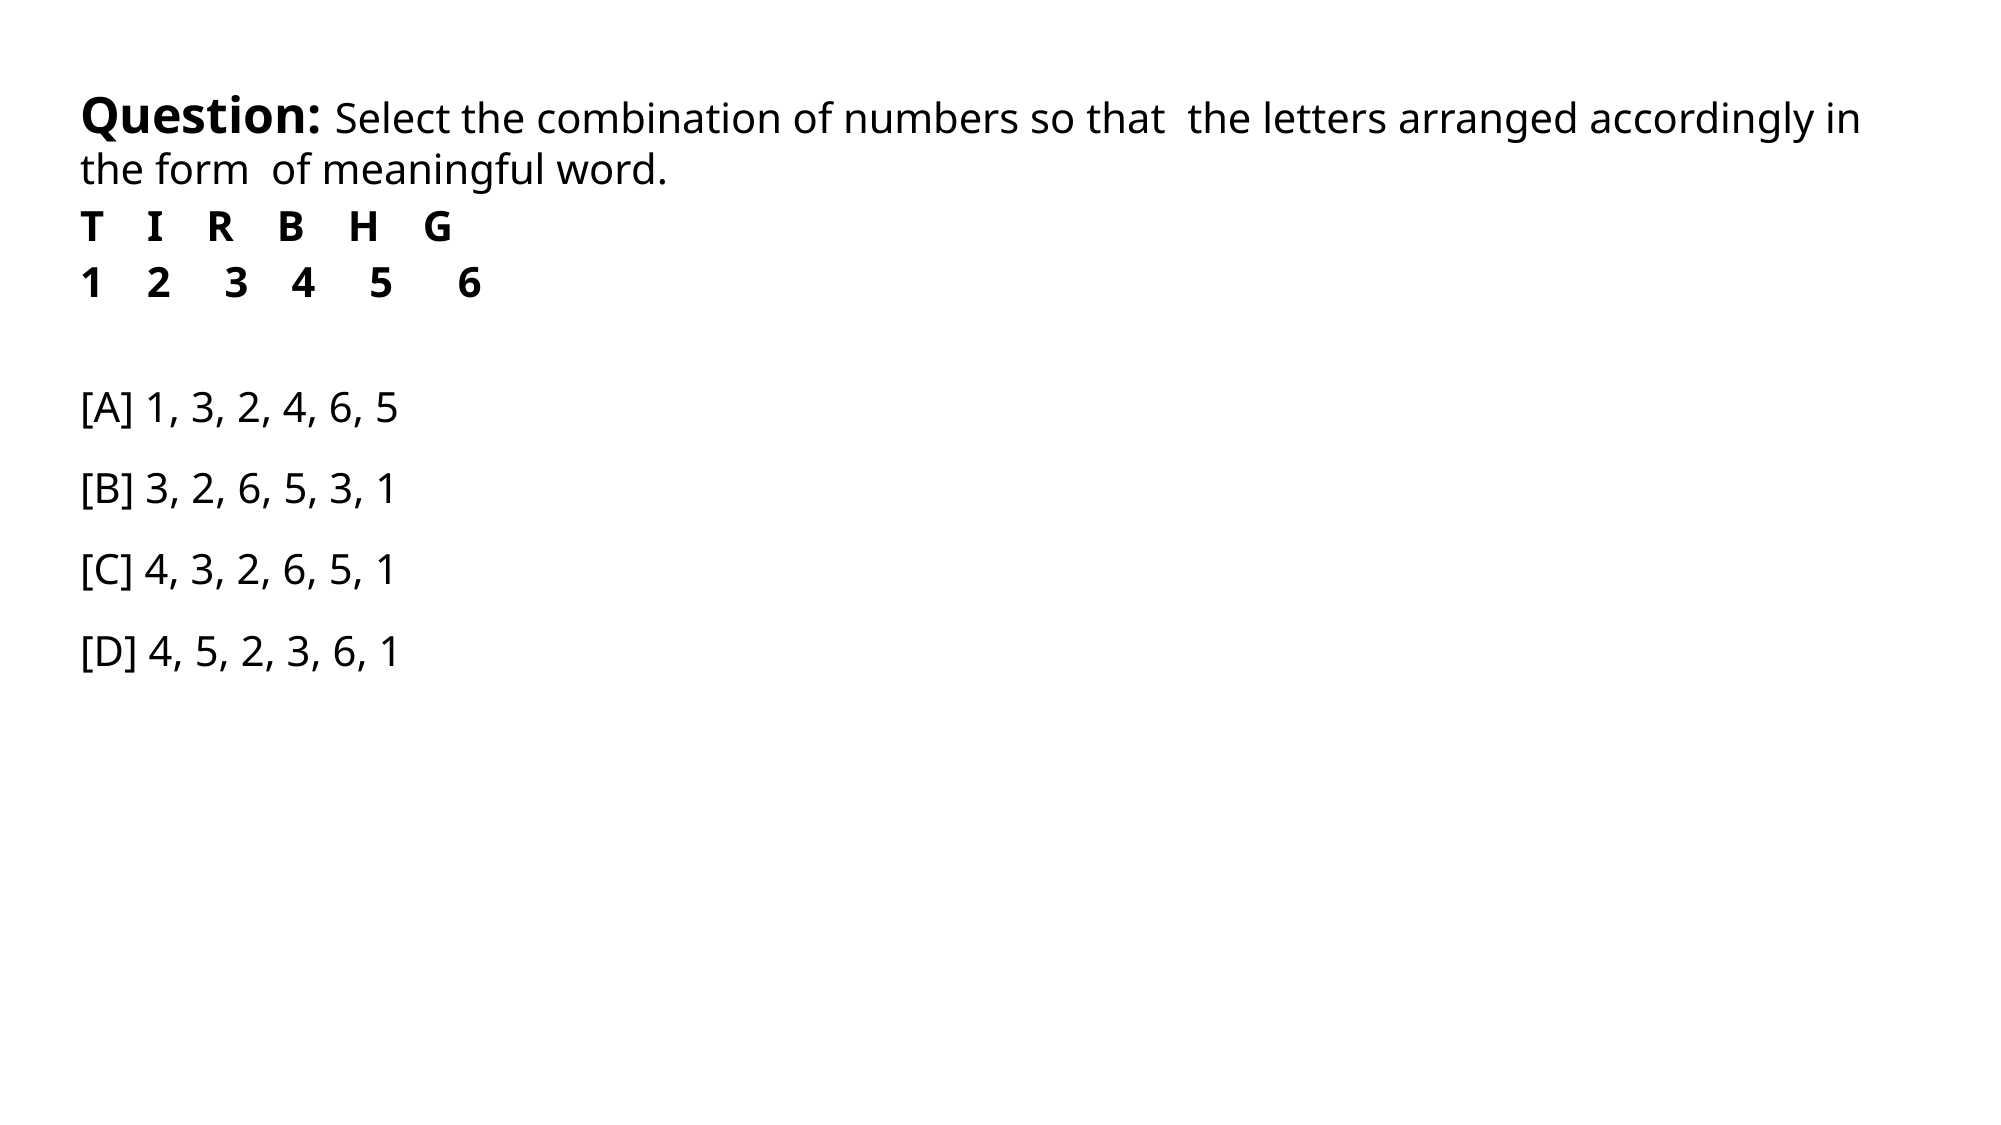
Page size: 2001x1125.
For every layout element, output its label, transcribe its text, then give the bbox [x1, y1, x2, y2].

text_box Question: Select the combination of numbers so that the letters arranged accordingly in the form of meaningful word. T I R B H G 1 2 3 4 5 6 [A] 1, 3, 2, 4, 6, 5 [B] 3, 2, 6, 5, 3, 1 [C] 4, 3, 2, 6, 5, 1 [D] 4, 5, 2, 3, 6, 1 [63, 75, 1938, 682]
